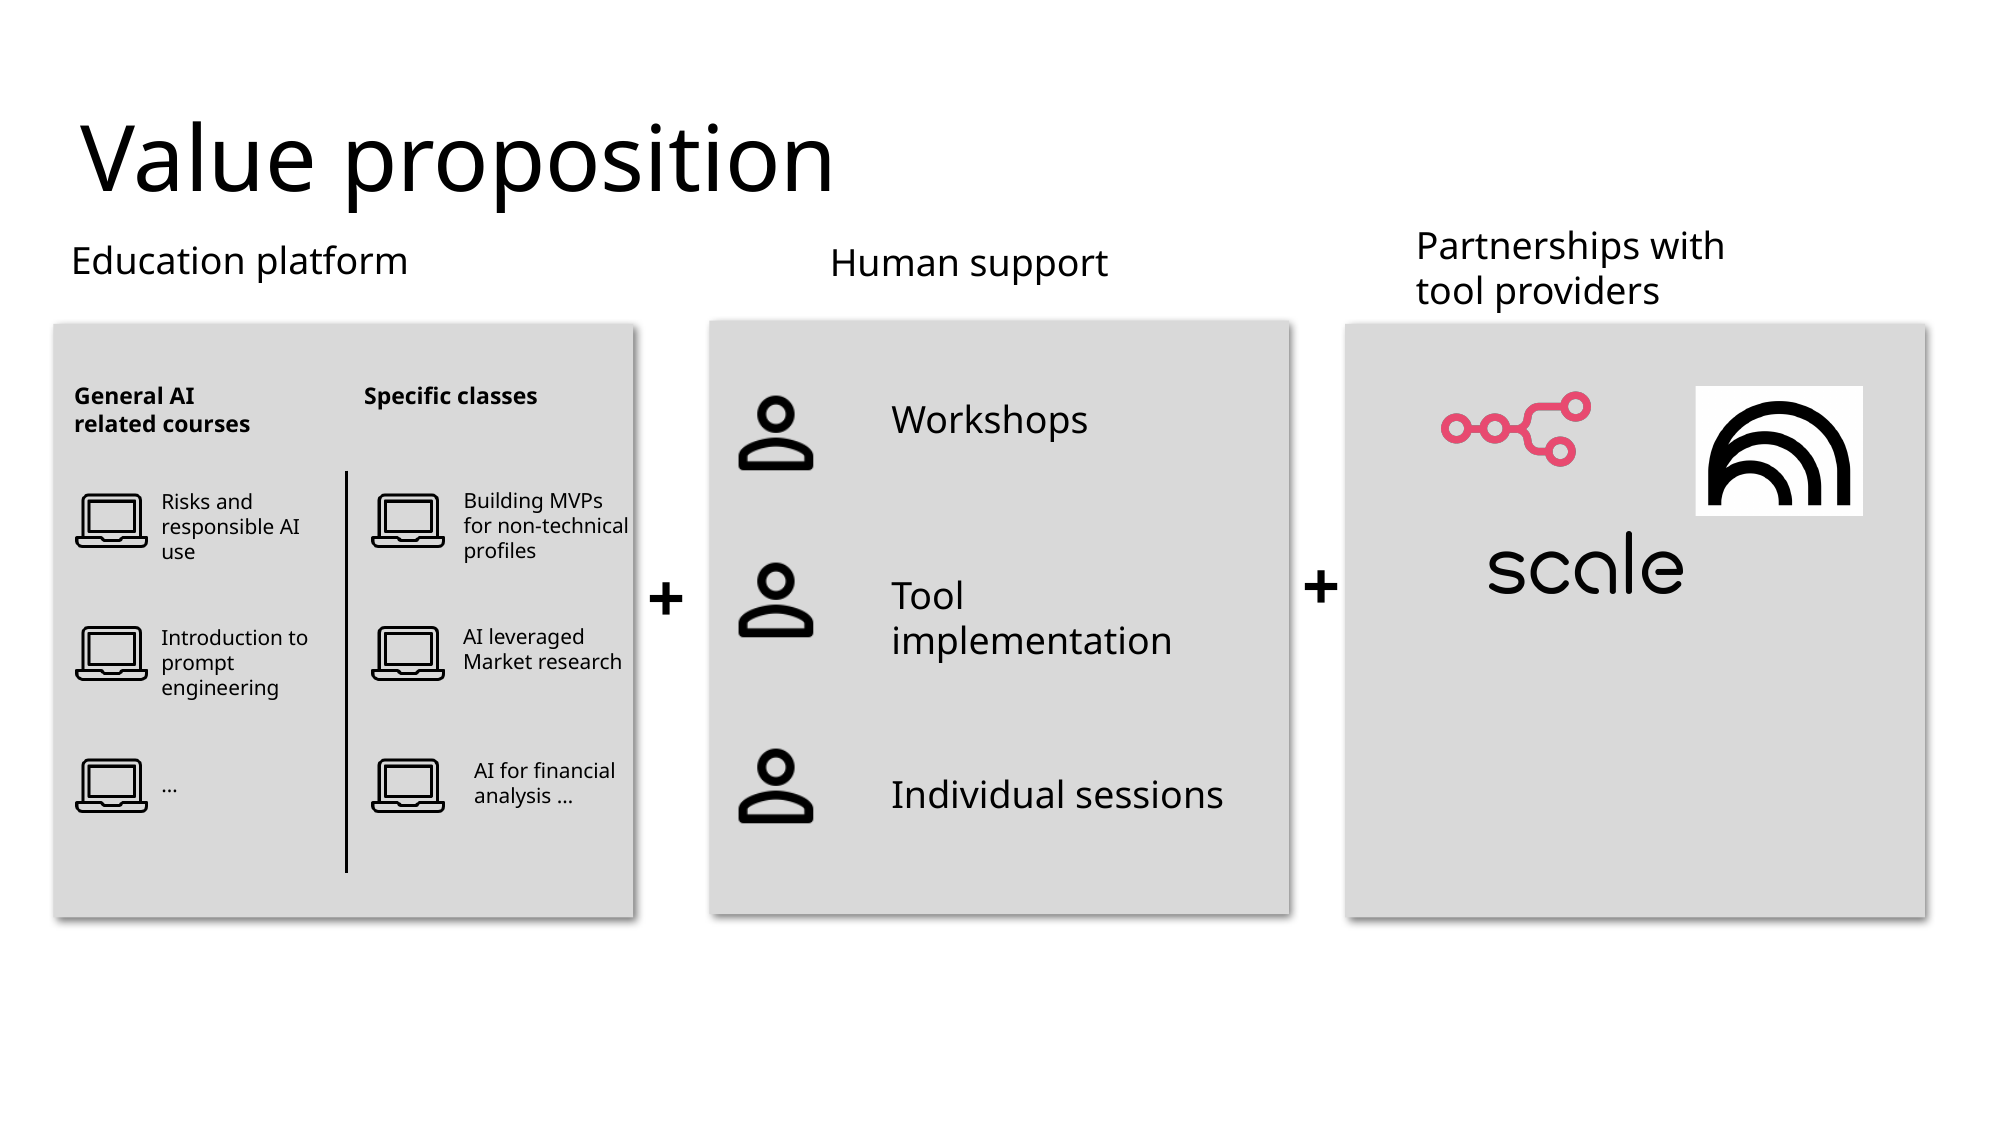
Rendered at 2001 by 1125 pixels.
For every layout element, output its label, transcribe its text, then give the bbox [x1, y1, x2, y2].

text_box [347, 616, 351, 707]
text_box + [1288, 536, 1350, 632]
title Value proposition [65, 53, 1791, 271]
text_box [1344, 322, 1926, 919]
picture [371, 483, 445, 558]
text_box … [148, 763, 345, 804]
picture [74, 748, 148, 823]
text_box [708, 319, 1290, 916]
picture [720, 729, 833, 842]
picture [1489, 530, 1683, 595]
text_box Human support [815, 231, 1194, 292]
text_box Building MVPs for non-technical profiles [448, 480, 649, 571]
picture [74, 483, 148, 558]
text_box Workshops [876, 388, 1194, 449]
text_box Individual sessions [876, 763, 1243, 824]
picture [74, 616, 148, 690]
picture [1695, 386, 1864, 517]
picture [720, 376, 833, 489]
picture [1441, 354, 1591, 504]
picture [371, 748, 445, 823]
picture [720, 544, 833, 657]
text_box Partnerships with tool providers [1401, 214, 1780, 320]
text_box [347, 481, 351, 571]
text_box [52, 322, 635, 919]
text_box Introduction to prompt engineering [146, 616, 345, 707]
text_box General AI related courses [59, 374, 278, 445]
text_box Tool implementation [876, 565, 1243, 670]
text_box Education platform [56, 229, 435, 290]
text_box … [347, 763, 351, 804]
text_box AI leveraged Market research [448, 616, 649, 707]
text_box Specific classes [349, 374, 568, 417]
picture [371, 616, 445, 690]
text_box Risks and responsible AI use [146, 481, 345, 571]
text_box + [632, 548, 695, 644]
text_box AI for financial analysis … [459, 750, 660, 816]
